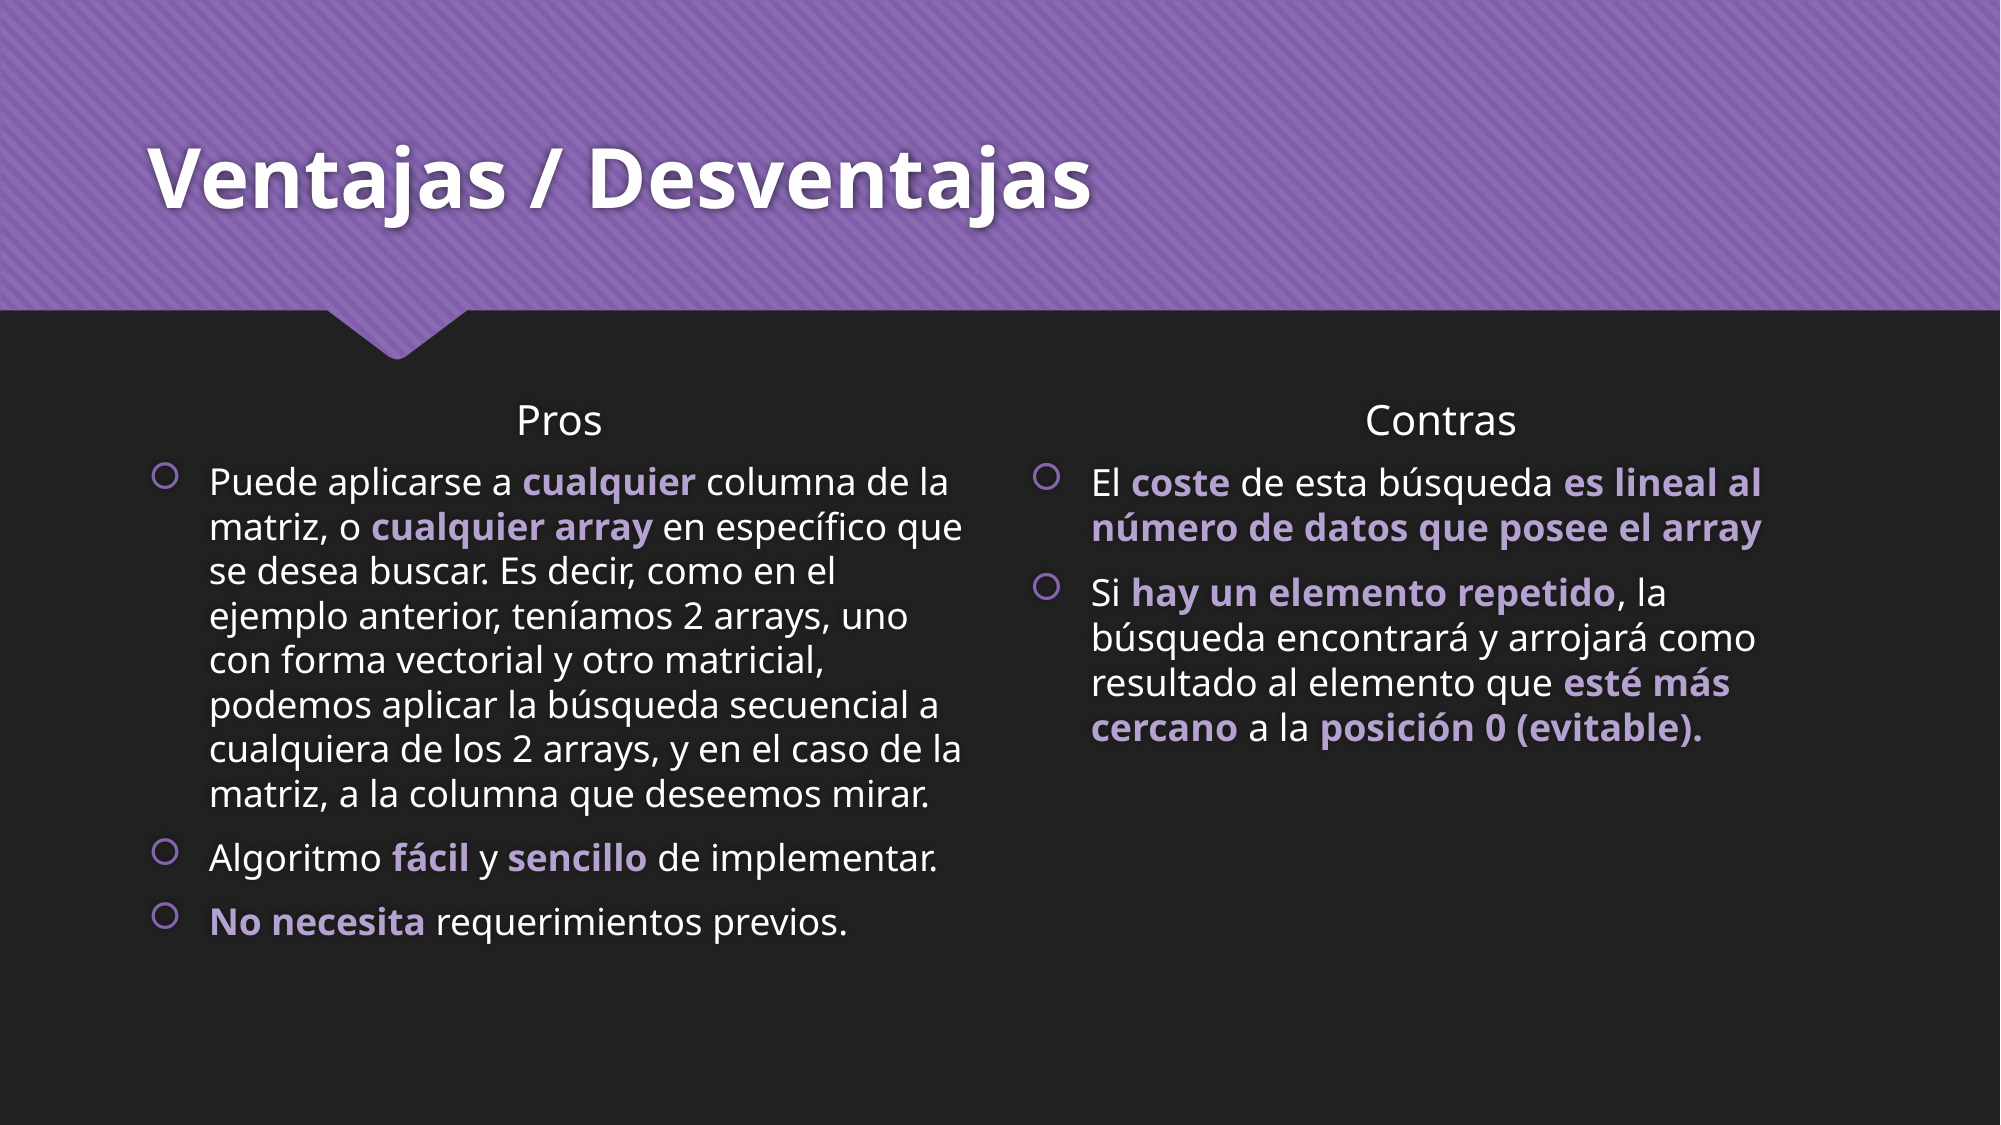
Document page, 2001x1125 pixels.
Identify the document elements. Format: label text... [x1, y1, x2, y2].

list Contras [1014, 356, 1868, 445]
list Puede aplicarse a cualquier columna de la matriz, o cualquier array en específico que se desea buscar. Es decir, como en el ejemplo anterior, teníamos 2 arrays, uno con forma vectorial y otro matricial, podemos aplicar la búsqueda secuencial a cualquiera de los 2 arrays, y en el caso de la matriz, a la columna que deseemos mirar. Algoritmo fácil y sencillo de implementar. No necesita requerimientos previos. [133, 451, 985, 962]
list Pros [133, 356, 985, 445]
list El coste de esta búsqueda es lineal al número de datos que posee el array Si hay un elemento repetido, la búsqueda encontrará y arrojará como resultado al elemento que esté más cercano a la posición 0 (evitable). [1014, 451, 1868, 962]
title Ventajas / Desventajas [132, 73, 1868, 233]
